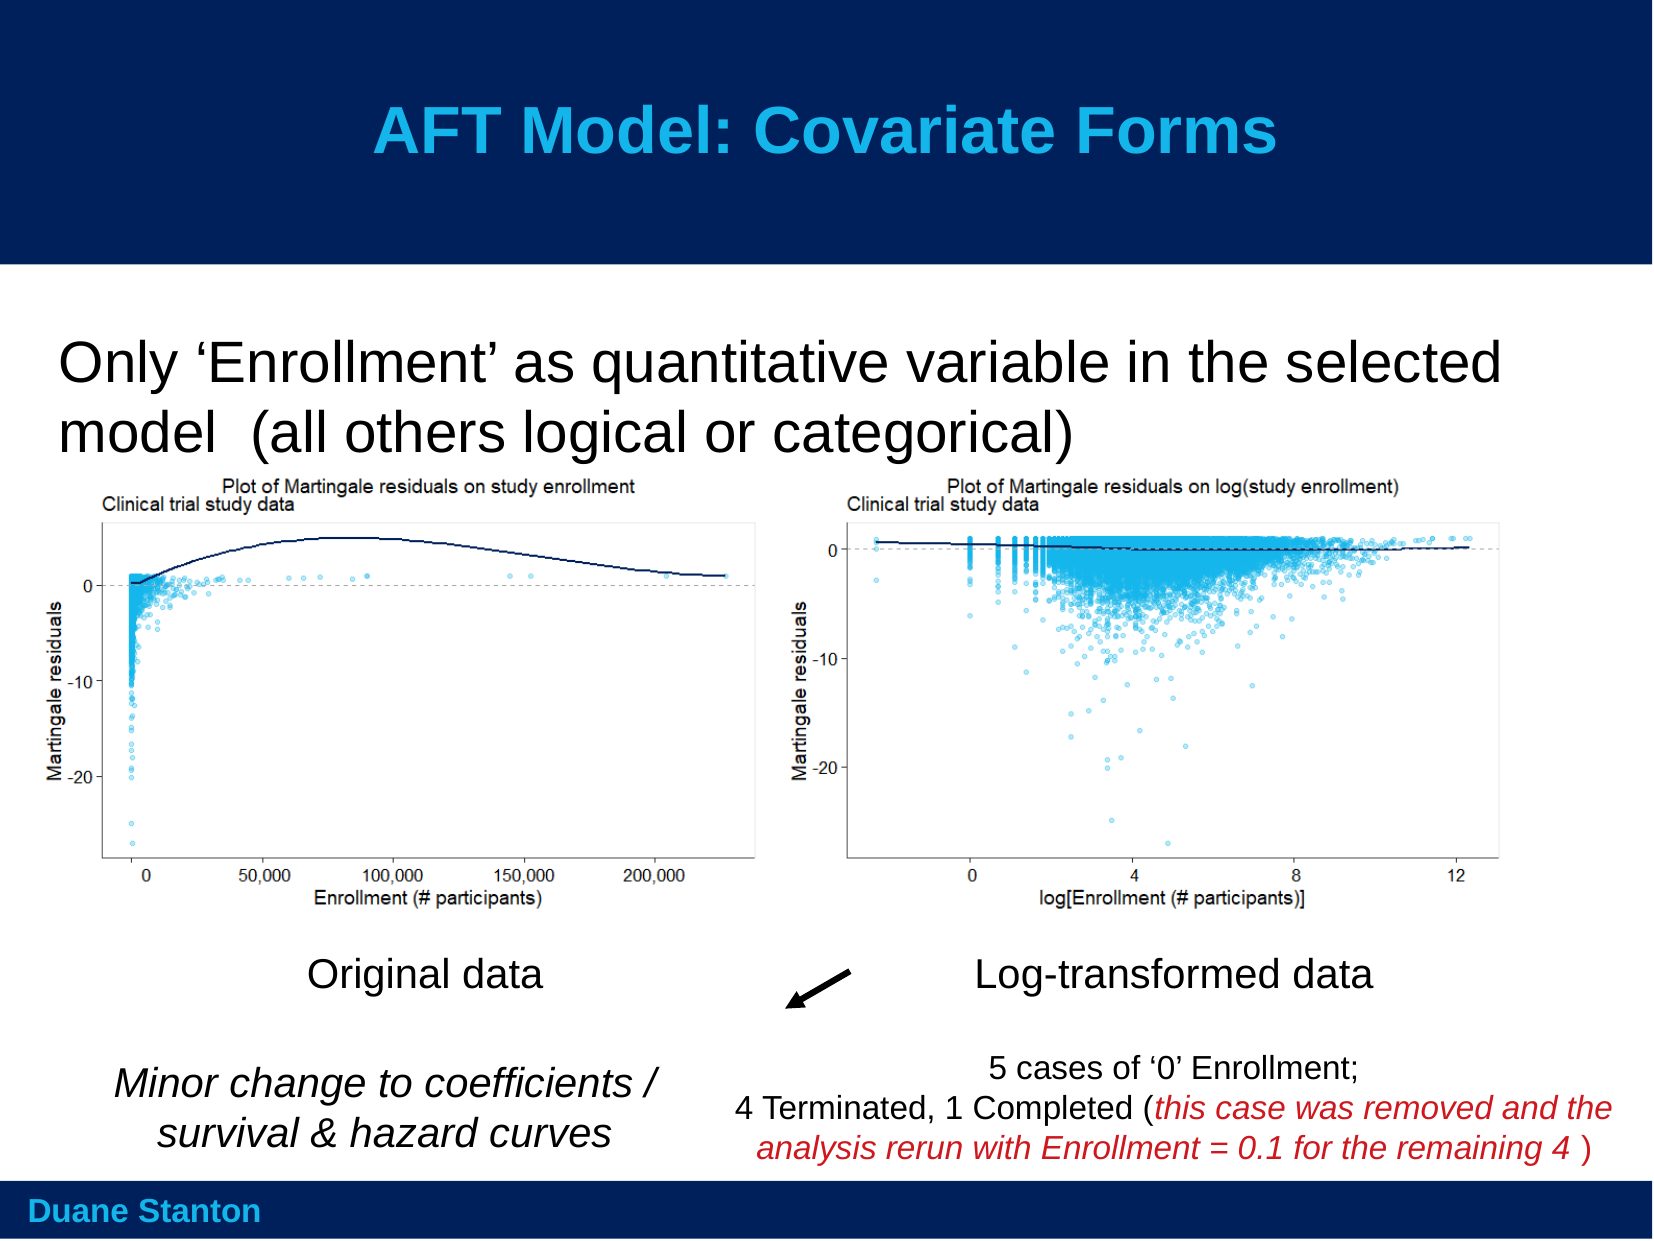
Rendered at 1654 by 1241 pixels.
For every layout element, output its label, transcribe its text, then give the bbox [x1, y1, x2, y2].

picture [779, 466, 1510, 917]
text_box Only ‘Enrollment’ as quantitative variable in the selected model (all others logical or categorical) [58, 1110, 1634, 1150]
text_box Only ‘Enrollment’ as quantitative variable in the selected model (all others logical or categorical) [58, 324, 1634, 1048]
text_box Original data [140, 938, 697, 1000]
text_box Log-transformed data 5 cases of ‘0’ Enrollment; 4 Terminated, 1 Completed (this case was removed and the analysis rerun with Enrollment = 0.1 for the remaining 4 ) [697, 938, 1651, 1148]
text_box [785, 971, 850, 1009]
picture [35, 466, 765, 917]
text_box Minor change to coefficients / survival & hazard curves [44, 1048, 725, 1110]
text_box AFT Model: Covariate Forms [58, 49, 1593, 206]
